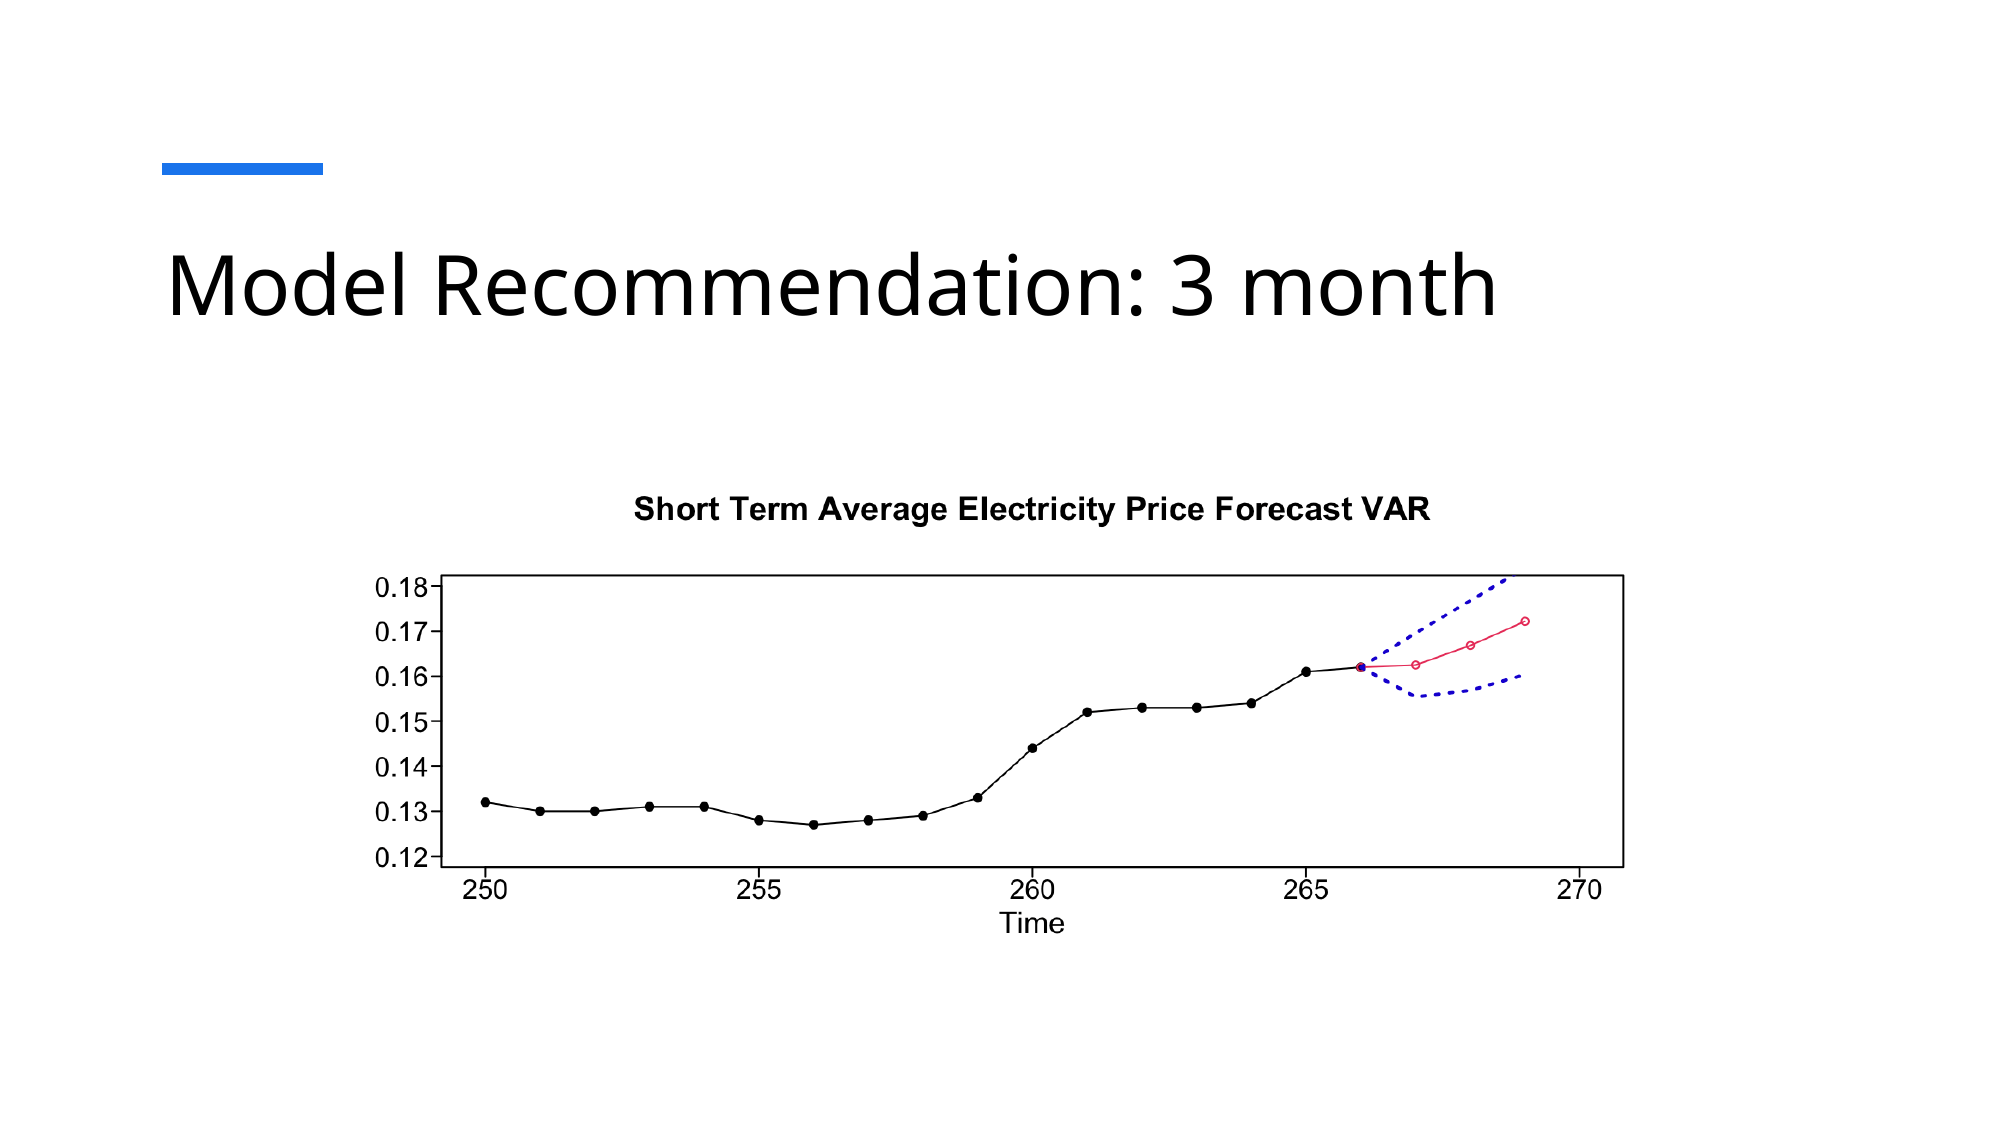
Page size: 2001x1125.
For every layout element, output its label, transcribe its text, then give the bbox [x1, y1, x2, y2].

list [341, 467, 1658, 975]
title Model Recommendation: 3 month [150, 224, 1850, 441]
